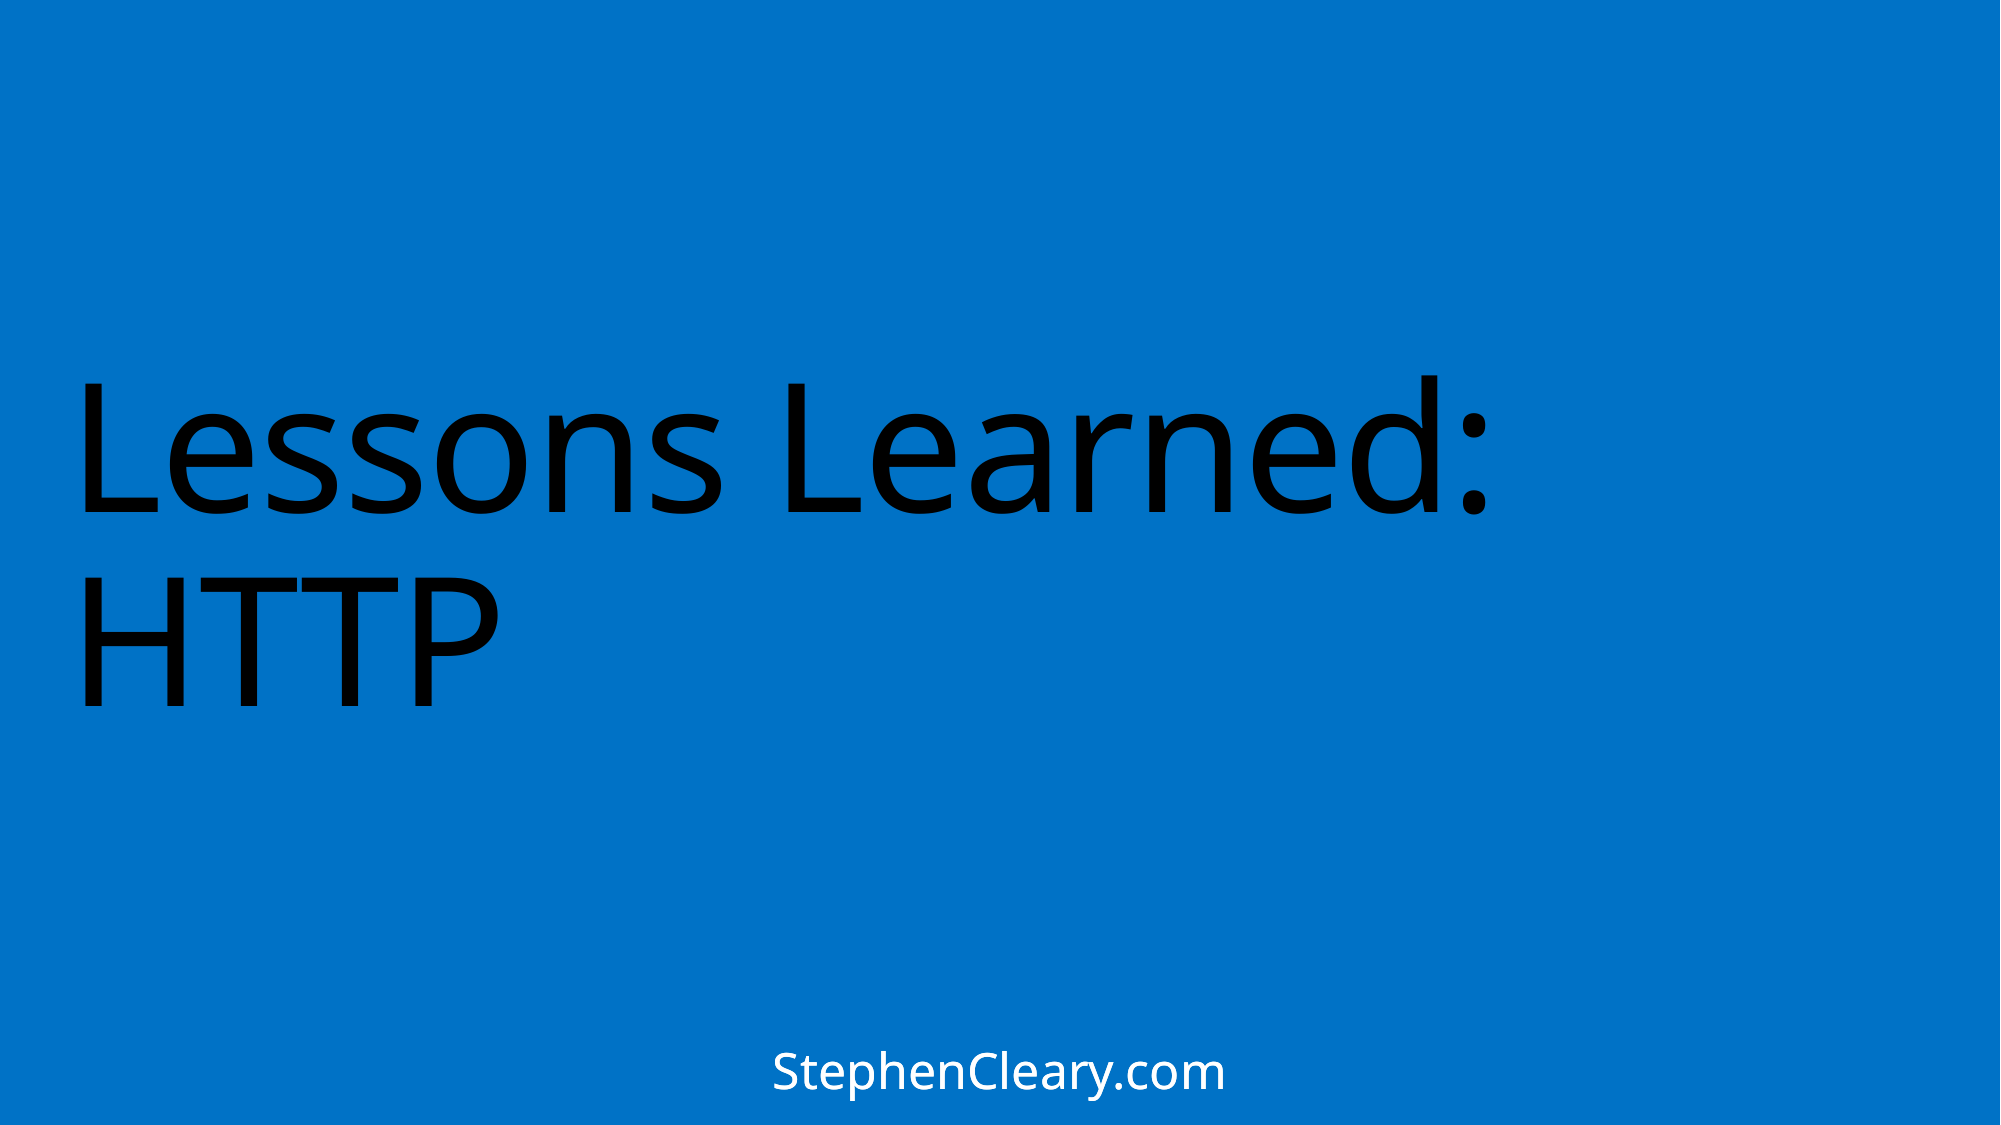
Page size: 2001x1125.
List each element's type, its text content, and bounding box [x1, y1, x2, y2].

title Lessons Learned: HTTP [44, 341, 1956, 637]
